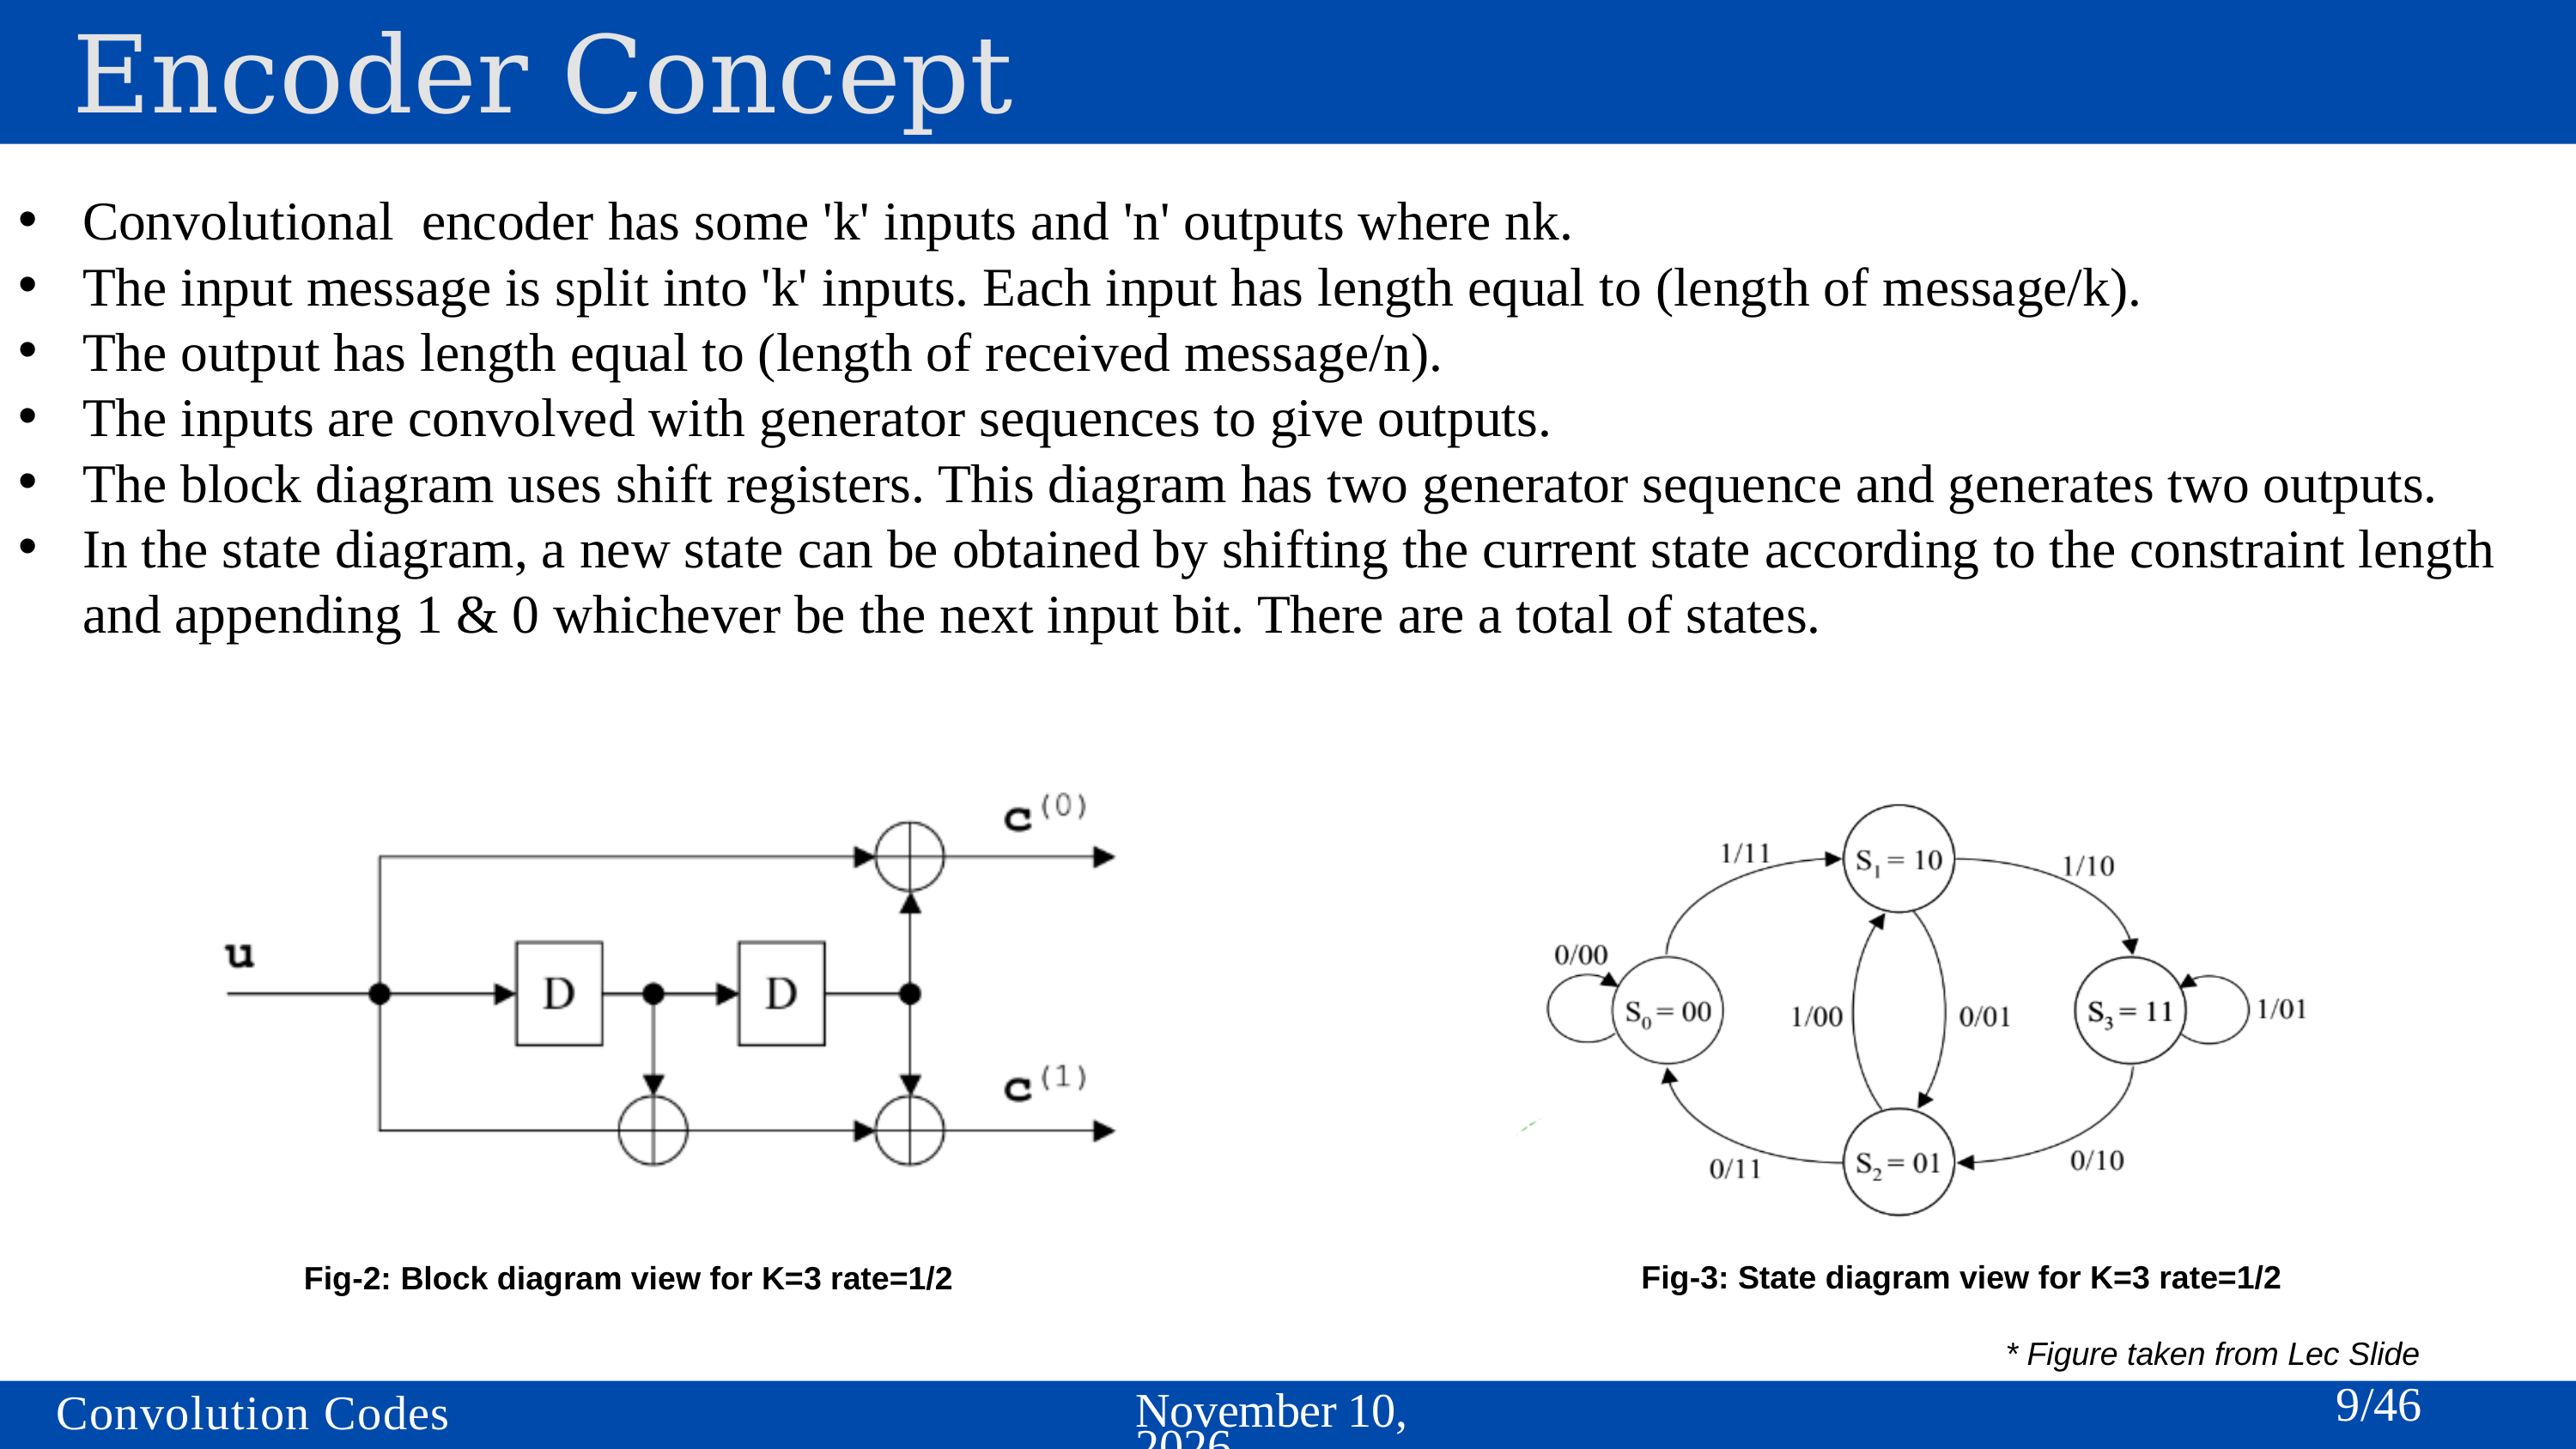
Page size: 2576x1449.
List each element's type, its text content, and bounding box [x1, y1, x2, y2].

title Encoder Concept [34, 3, 2501, 264]
text_box Fig-2: Block diagram view for K=3 rate=1/2 [291, 1251, 967, 1303]
picture [116, 748, 1315, 1222]
text_box Fig-3: State diagram view for K=3 rate=1/2 [1628, 1256, 2295, 1302]
text_box * Figure taken from Lec Slide [1992, 1326, 2433, 1379]
picture [1513, 748, 2342, 1248]
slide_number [1133, 1390, 1442, 1449]
slide_number 9/46 [2330, 1384, 2449, 1432]
text_box [0, 1380, 2576, 1449]
footer Convolution Codes [54, 1392, 462, 1449]
